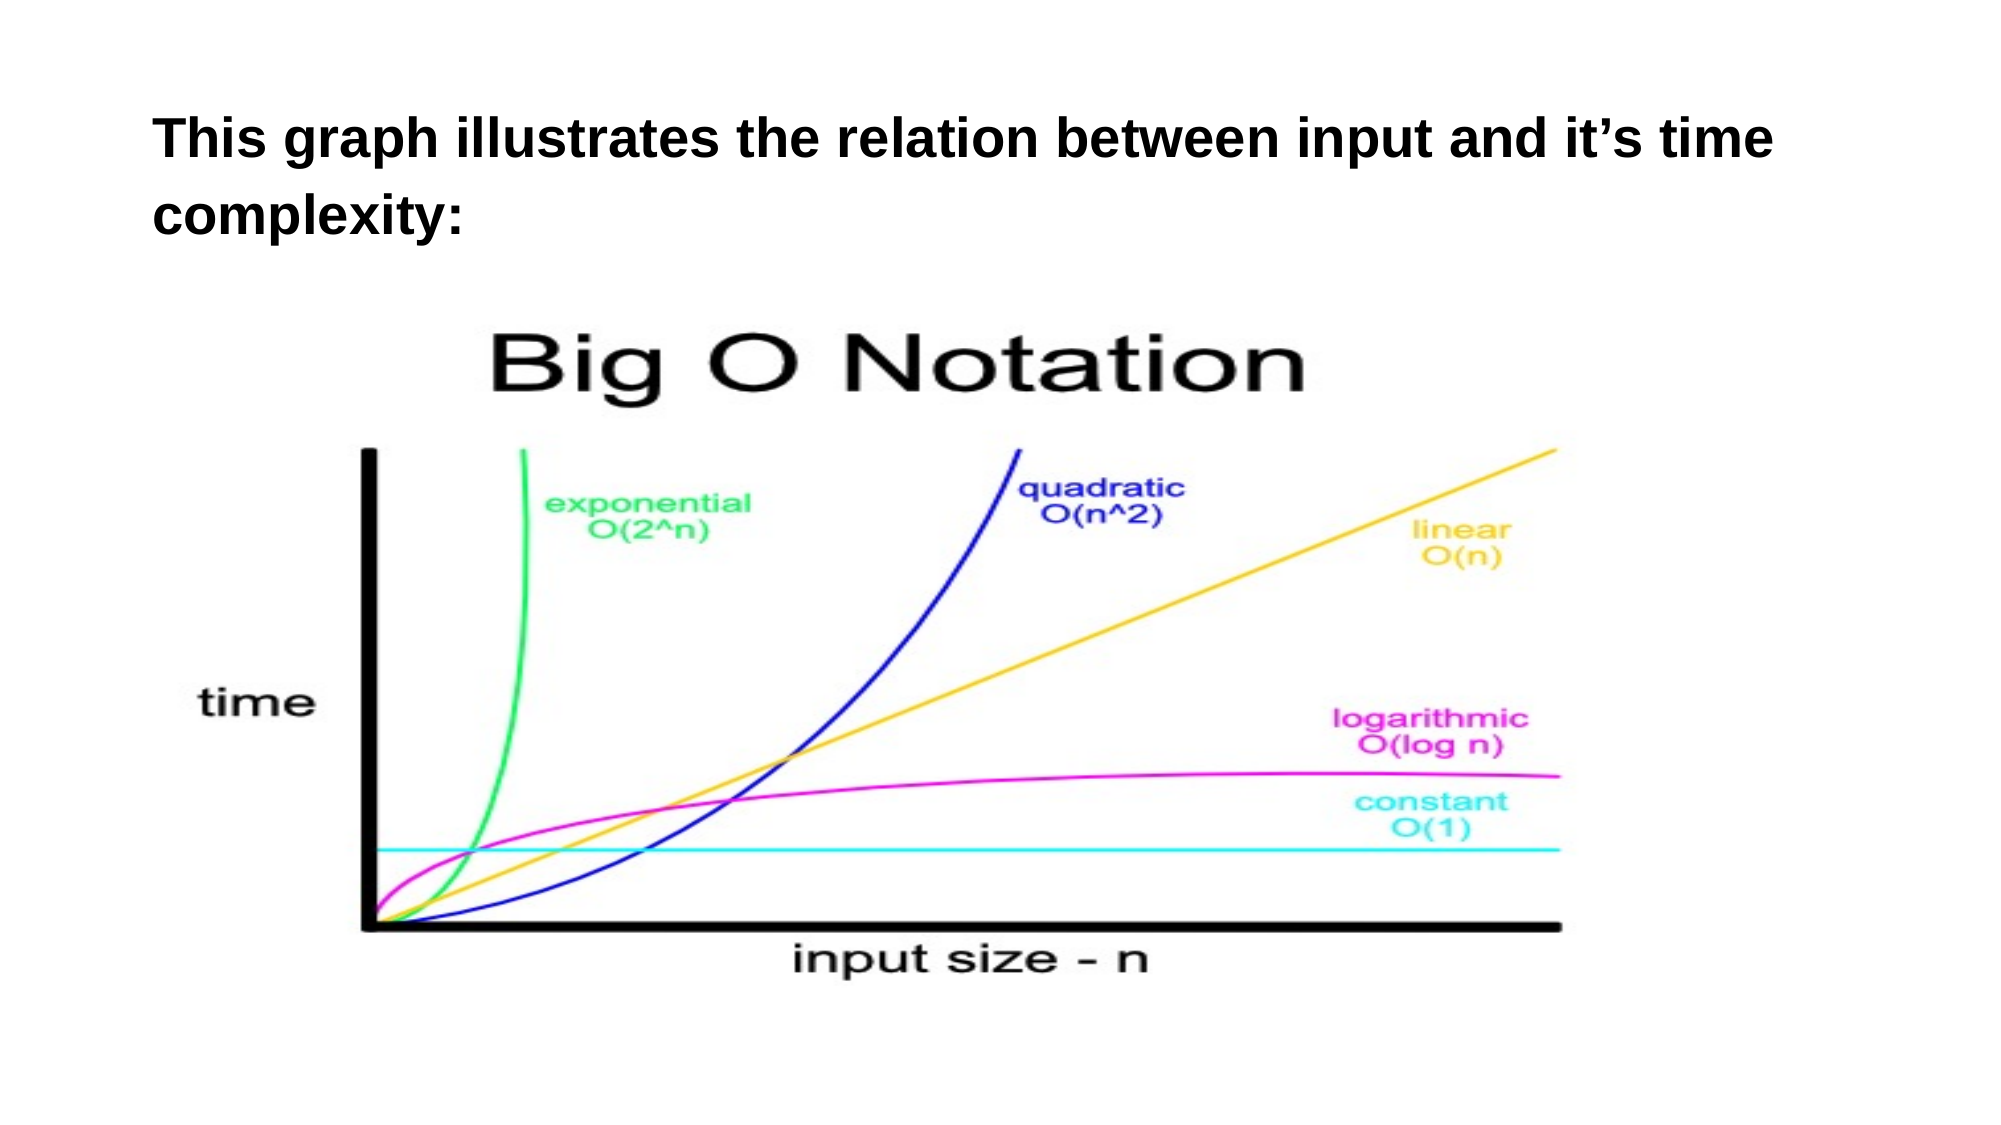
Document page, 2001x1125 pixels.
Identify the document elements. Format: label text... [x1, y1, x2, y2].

picture [137, 299, 1661, 1014]
title This graph illustrates the relation between input and it’s time complexity: [137, 59, 1863, 278]
